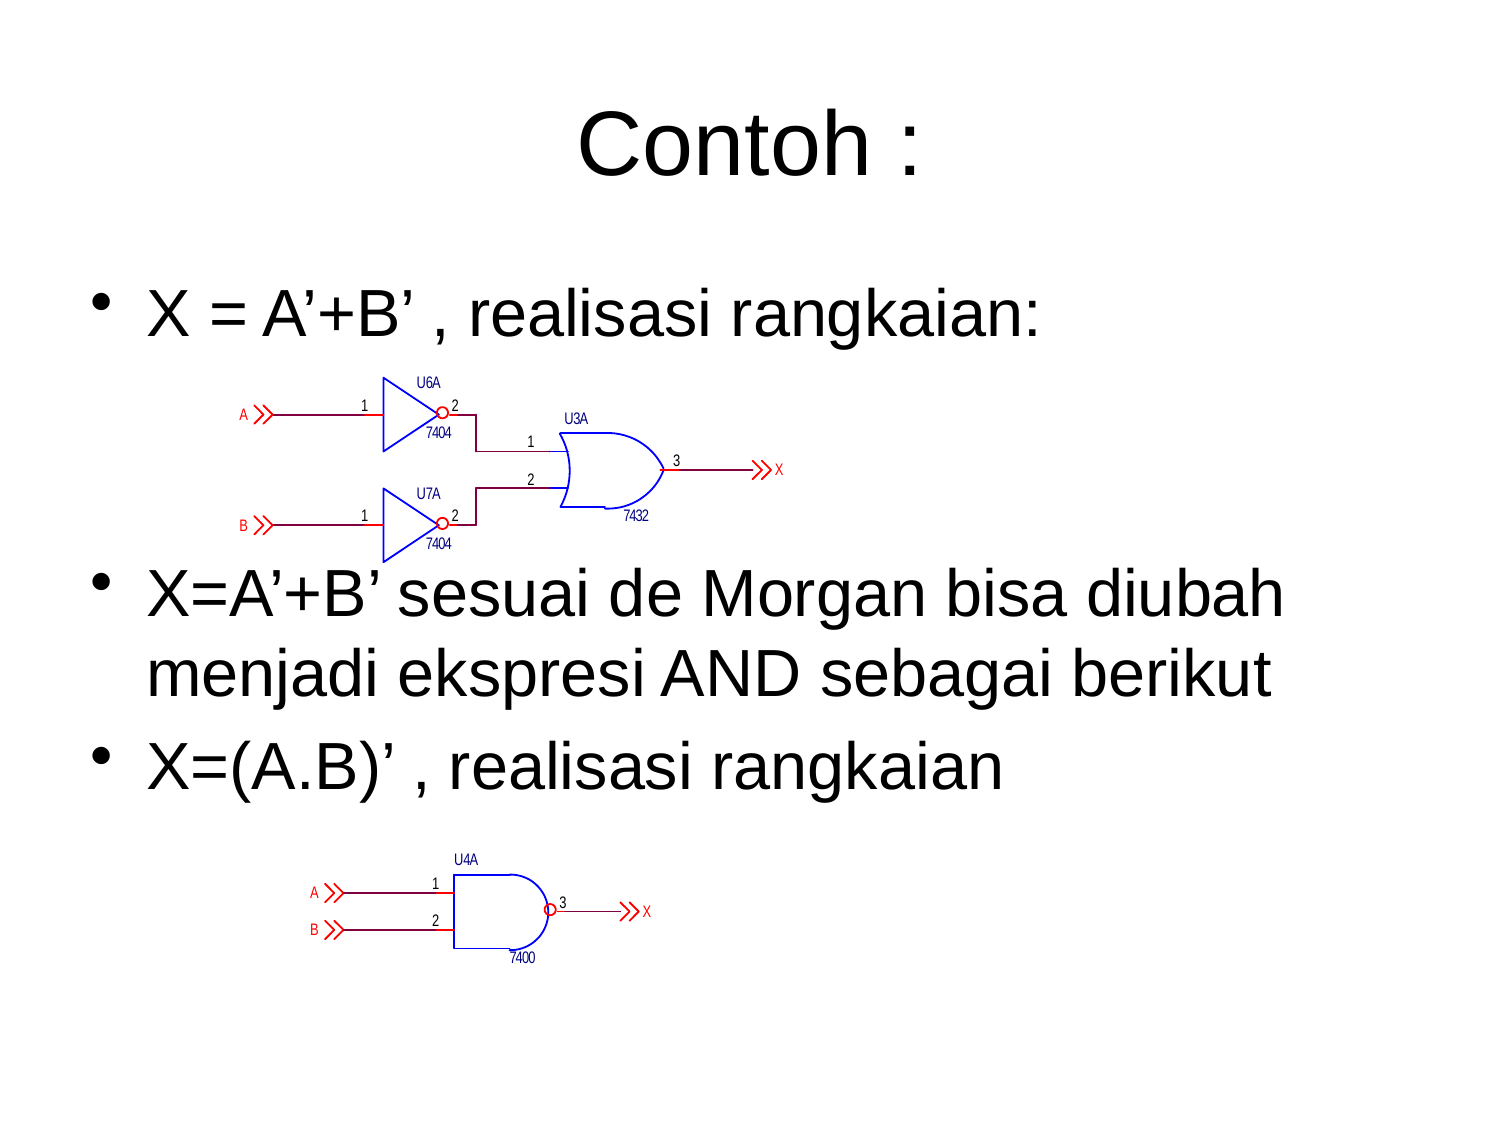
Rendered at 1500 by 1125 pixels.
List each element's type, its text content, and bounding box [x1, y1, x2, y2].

picture [301, 841, 663, 976]
list X = A’+B’ , realisasi rangkaian: X=A’+B’ sesuai de Morgan bisa diubah menjadi ekspresi AND sebagai berikut X=(A.B)’ , realisasi rangkaian [75, 262, 1425, 1005]
title Contoh : [75, 45, 1425, 233]
picture [230, 349, 796, 590]
